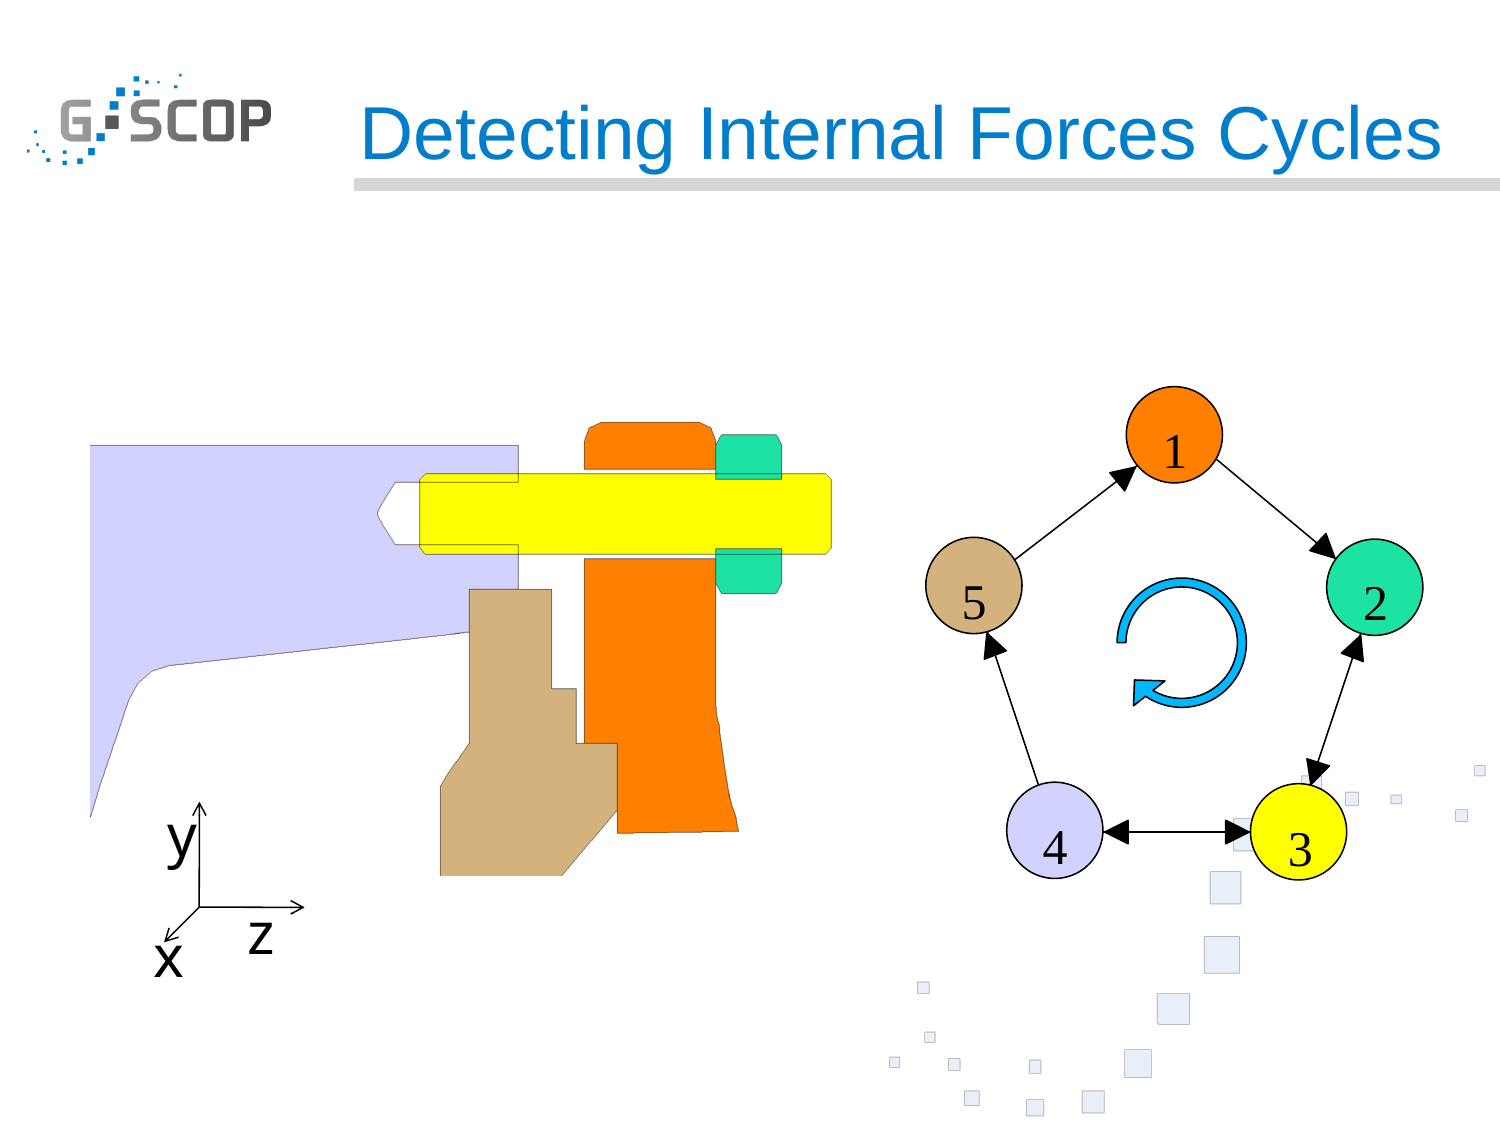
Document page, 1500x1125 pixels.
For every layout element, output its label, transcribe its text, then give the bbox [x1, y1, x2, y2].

picture [90, 309, 1500, 1125]
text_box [979, 462, 1369, 844]
title Detecting Internal Forces Cycles [318, 9, 1459, 226]
picture [23, 72, 275, 166]
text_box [140, 773, 305, 995]
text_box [925, 386, 1424, 881]
